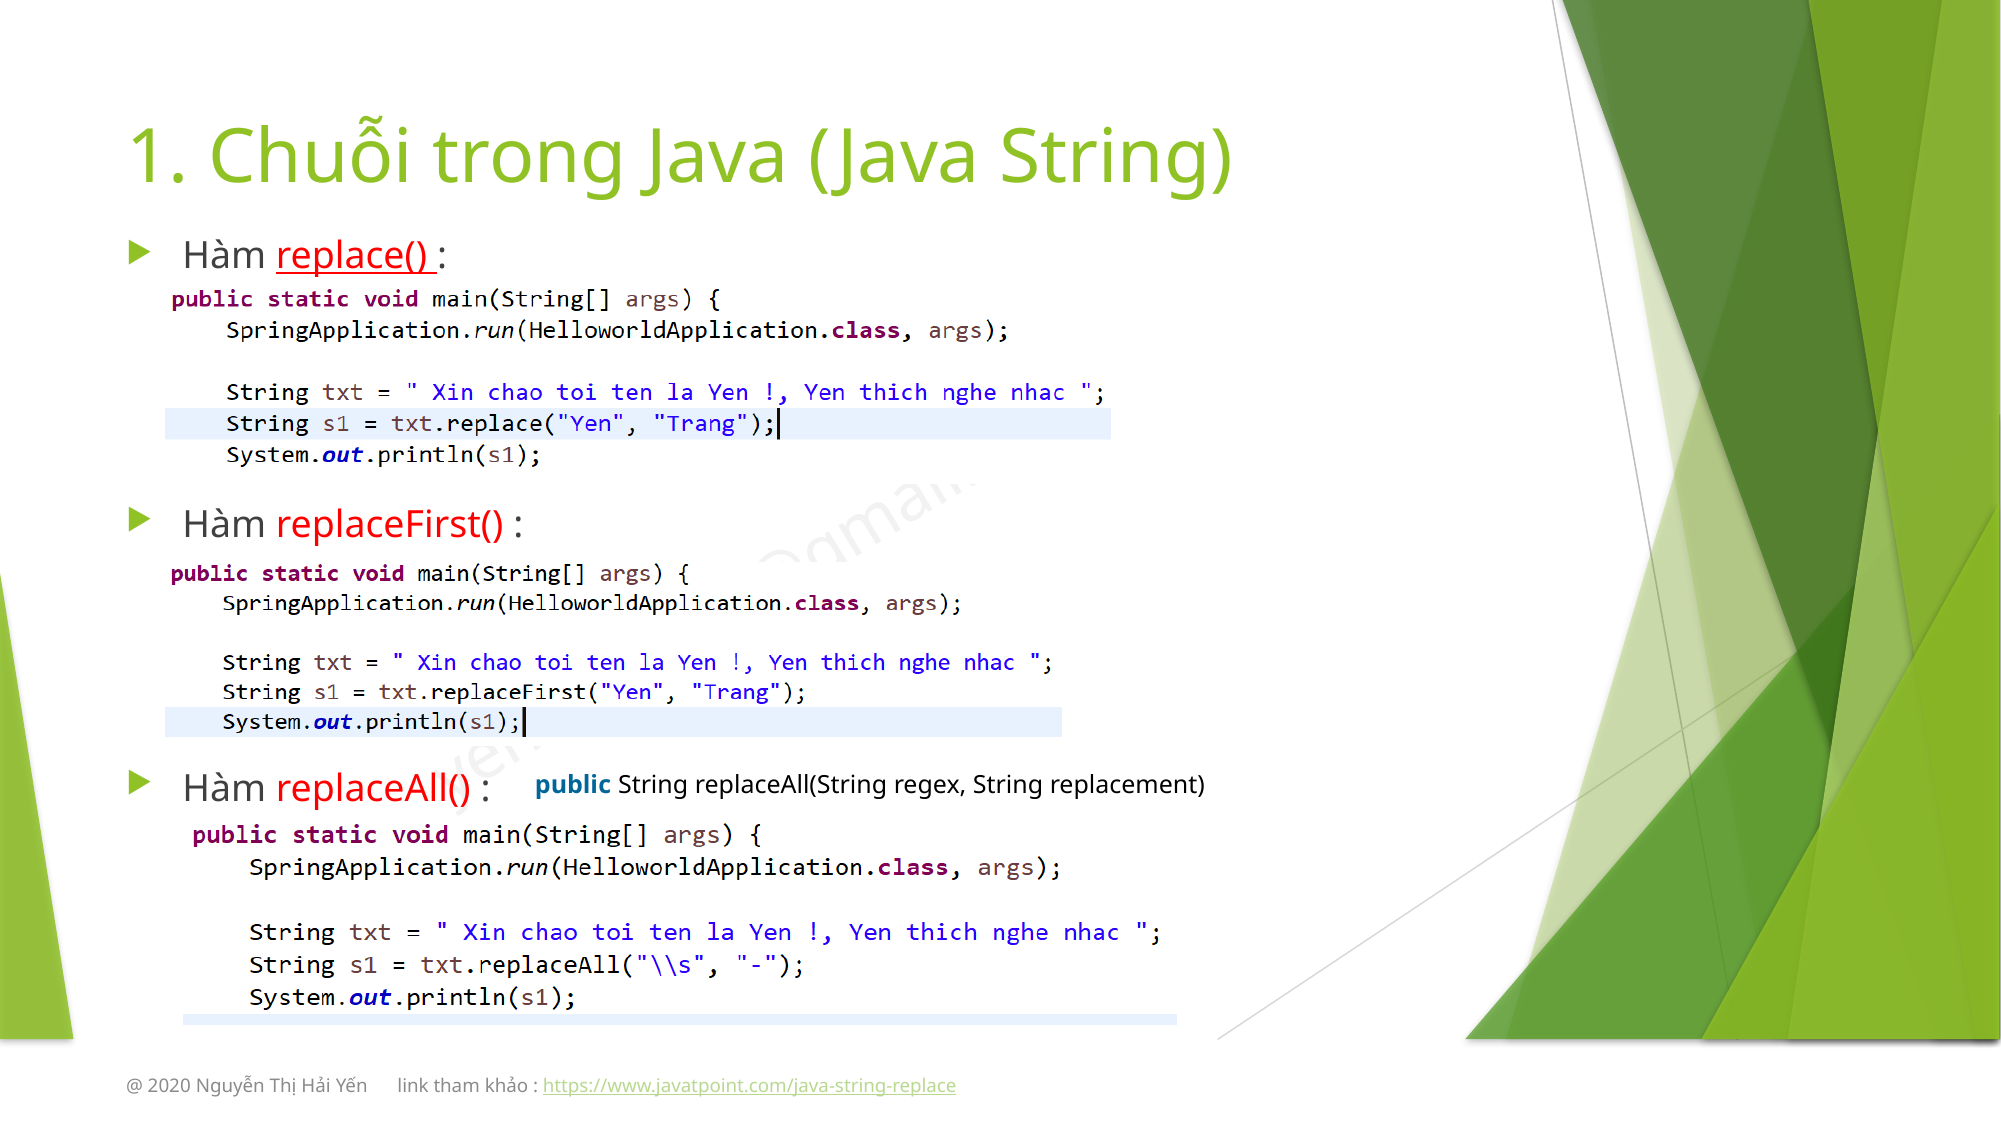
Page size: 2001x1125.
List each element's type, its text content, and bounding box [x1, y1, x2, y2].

text_box public String replaceAll(String regex, String replacement) [534, 768, 1318, 799]
picture [164, 283, 1111, 485]
list Hàm replace() : Hàm replaceFirst() : Hàm replaceAll() : [111, 223, 1522, 992]
title 1. Chuỗi trong Java (Java String) [111, 99, 1522, 216]
footer @ 2020 Nguyễn Thị Hải Yến link tham khảo : https://www.javatpoint.com/java-string-replace [111, 1056, 1145, 1116]
picture [182, 823, 1178, 1025]
picture [164, 561, 1062, 746]
